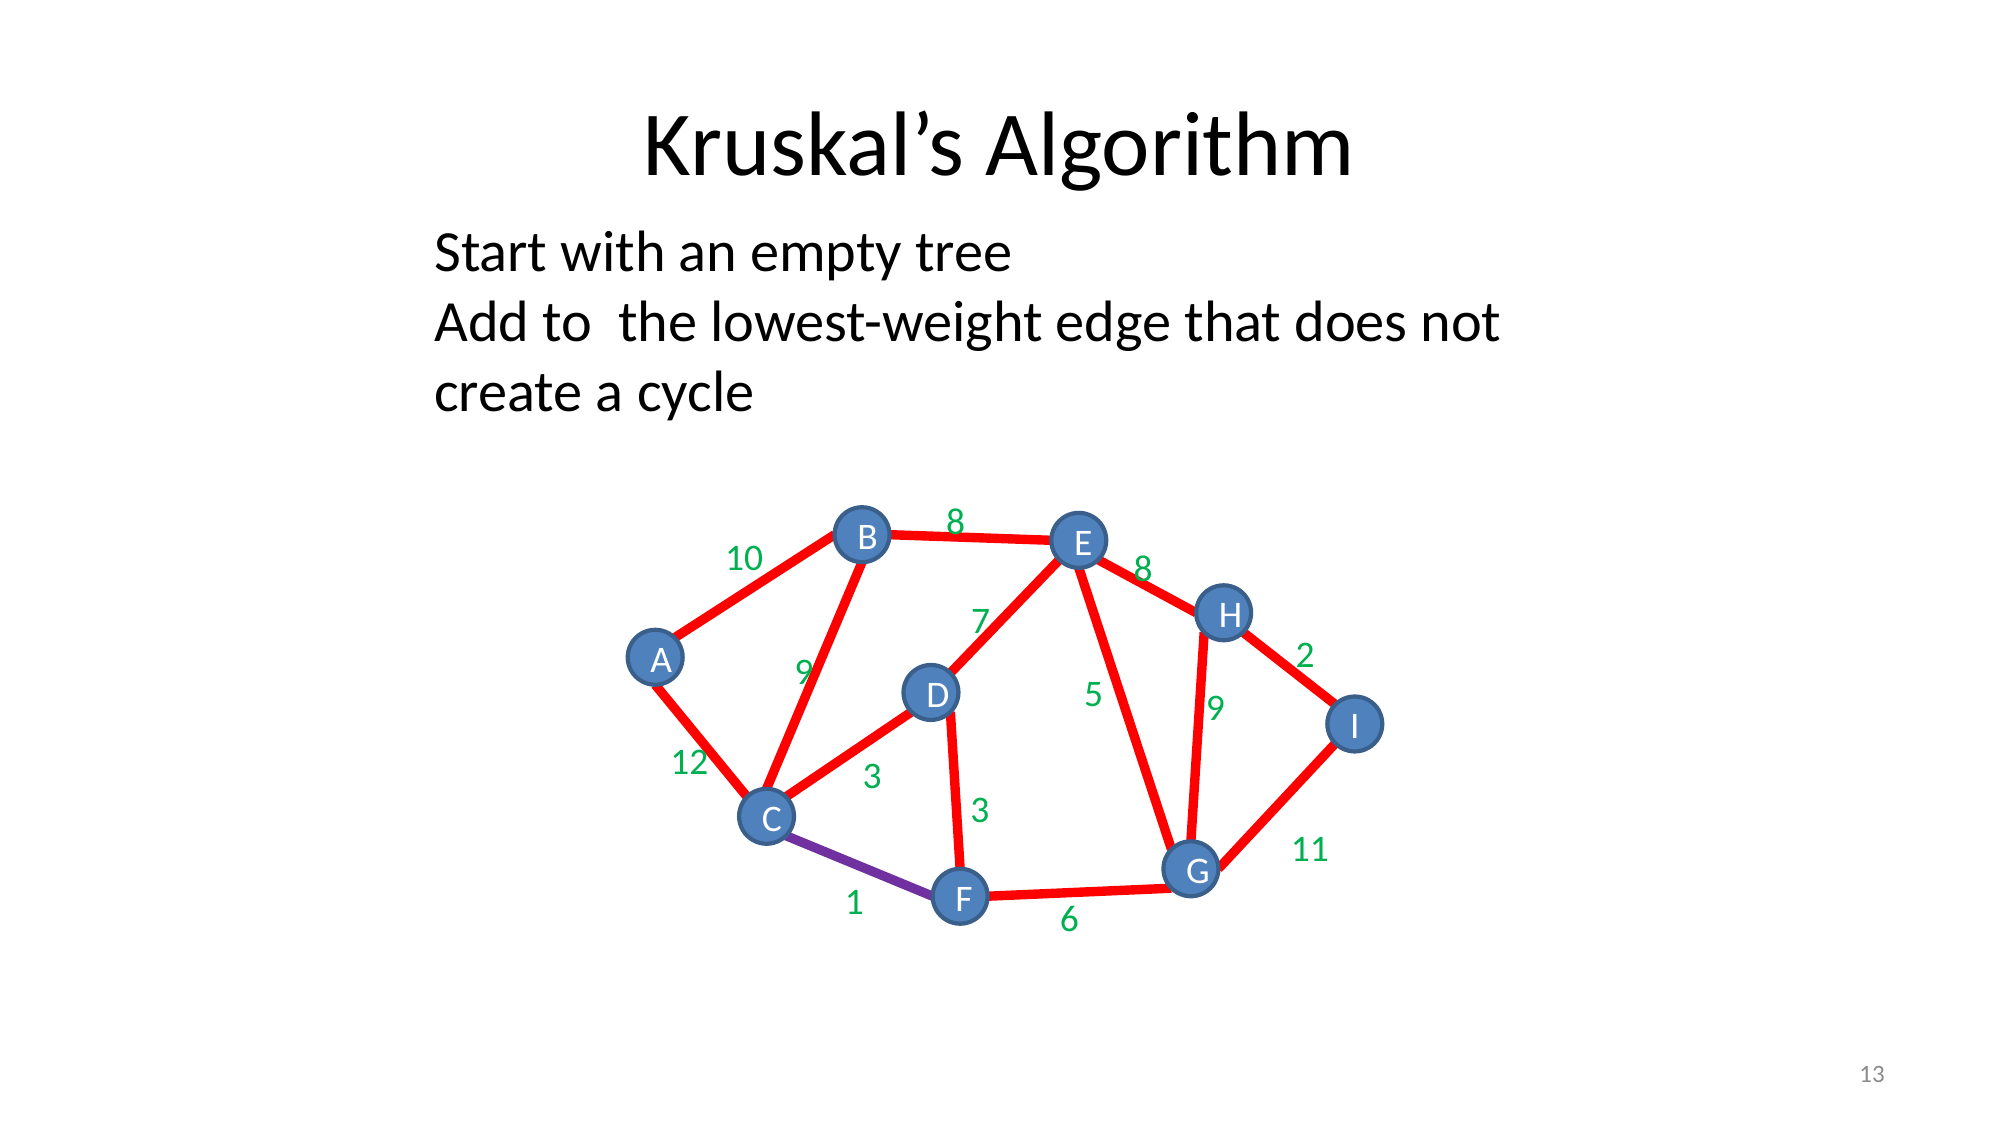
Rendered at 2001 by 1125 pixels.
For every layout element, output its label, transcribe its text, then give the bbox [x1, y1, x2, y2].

title Kruskal’s Algorithm [99, 45, 1900, 233]
slide_number 13 [1433, 1042, 1900, 1103]
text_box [627, 489, 1383, 948]
